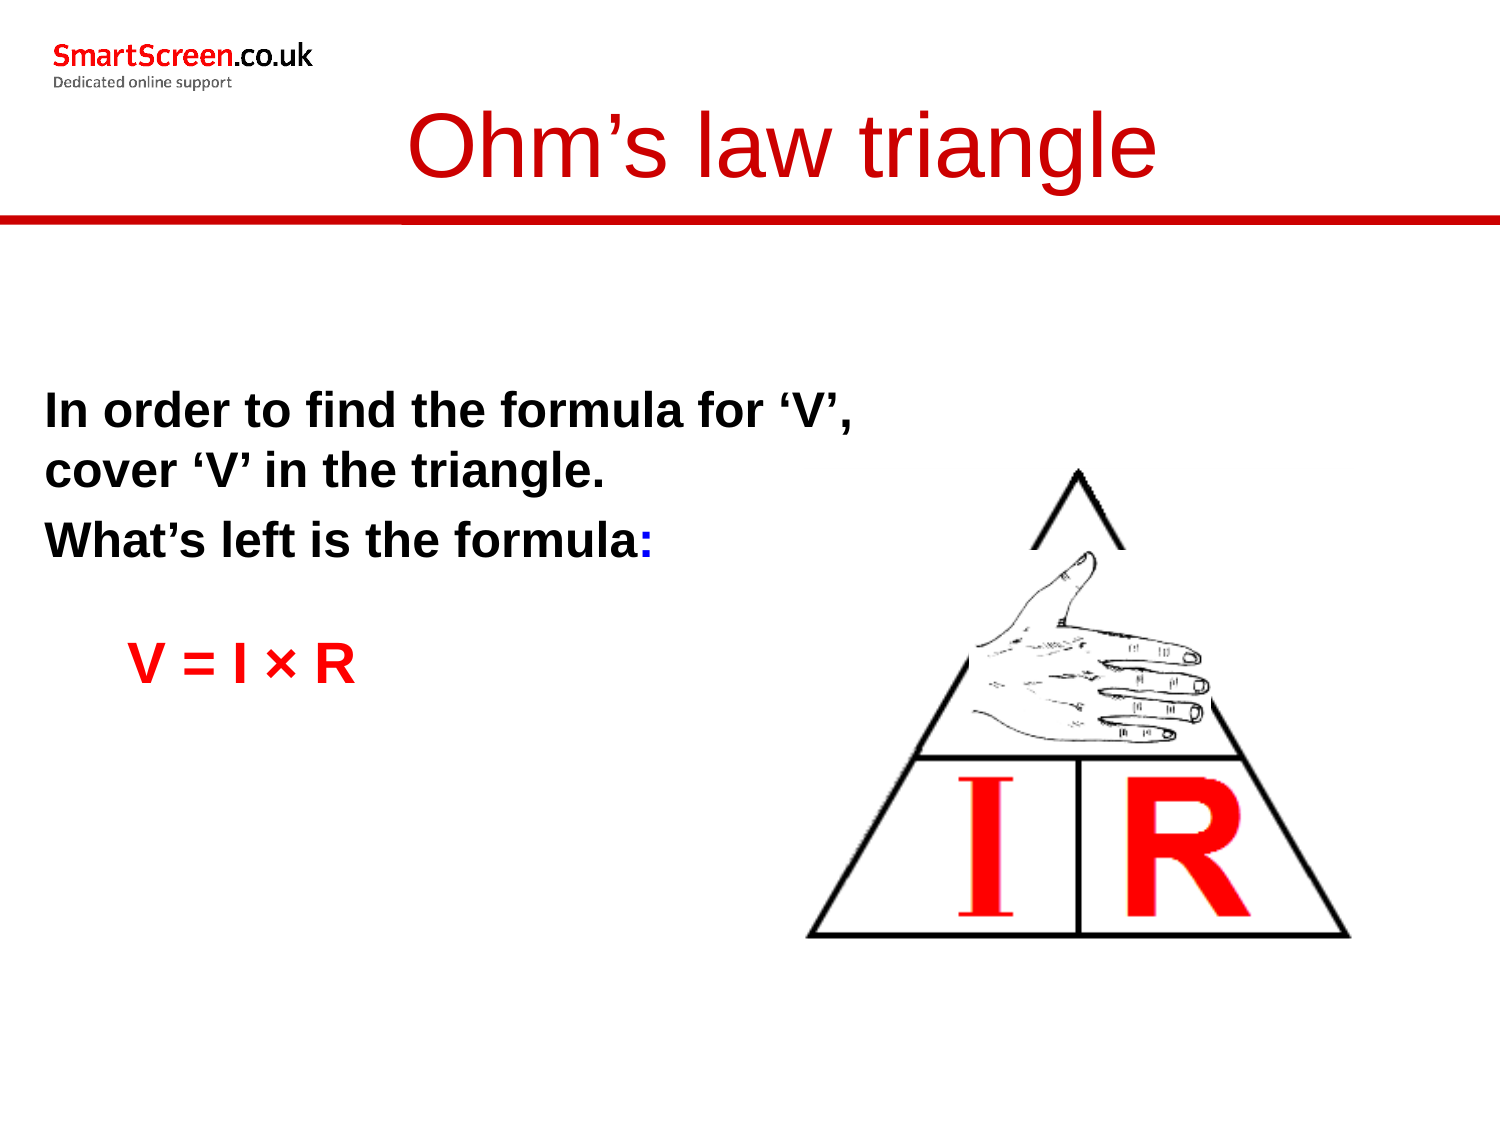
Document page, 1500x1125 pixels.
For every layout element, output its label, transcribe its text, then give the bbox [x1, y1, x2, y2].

text_box V = I × R [112, 618, 467, 703]
list In order to find the formula for ‘V’, cover ‘V’ in the triangle. What’s left is the formula: [29, 369, 928, 1055]
title Ohm’s law triangle [213, 78, 1354, 204]
picture [53, 42, 313, 91]
picture [803, 467, 1354, 941]
